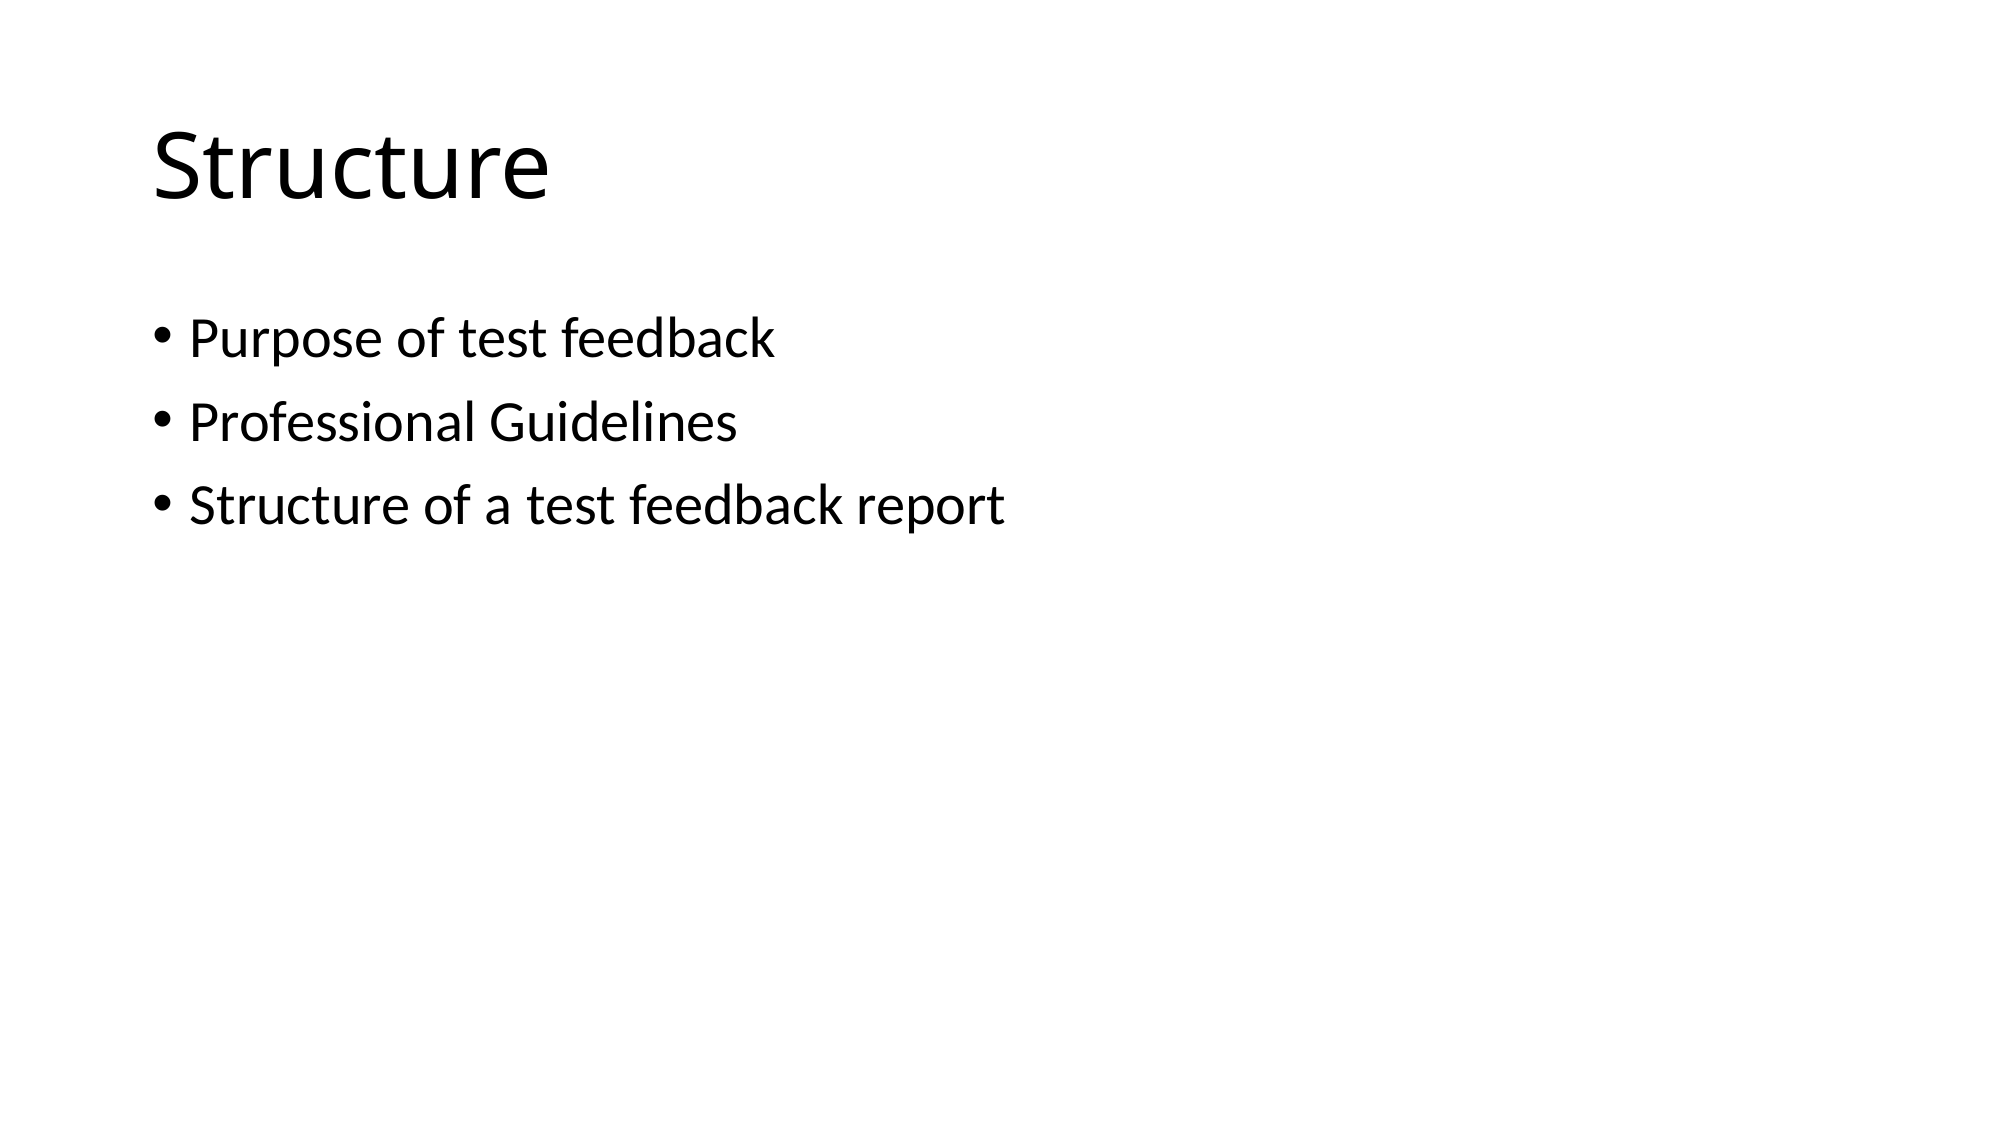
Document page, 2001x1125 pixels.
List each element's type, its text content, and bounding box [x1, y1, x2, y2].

list Purpose of test feedback Professional Guidelines Structure of a test feedback report [137, 299, 1863, 1014]
title Structure [137, 59, 1863, 278]
